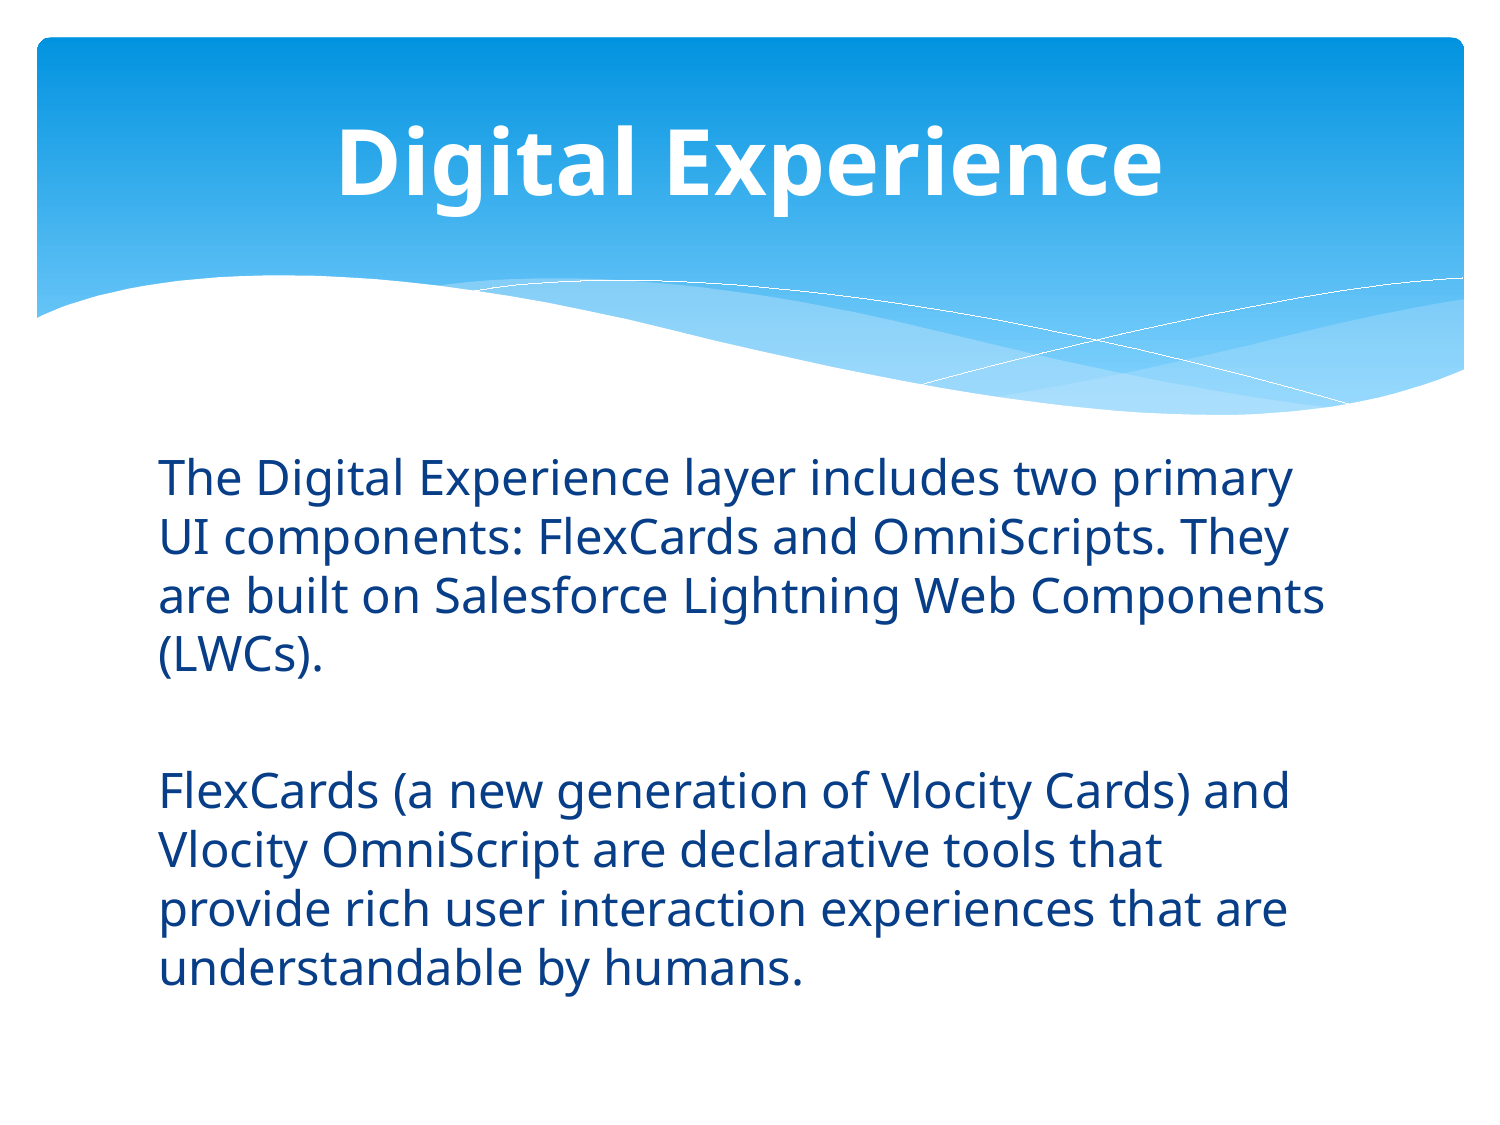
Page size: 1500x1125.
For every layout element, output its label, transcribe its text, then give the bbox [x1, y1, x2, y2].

title Digital Experience [75, 55, 1425, 261]
list The Digital Experience layer includes two primary UI components: FlexCards and OmniScripts. They are built on Salesforce Lightning Web Components (LWCs). FlexCards (a new generation of Vlocity Cards) and Vlocity OmniScript are declarative tools that provide rich user interaction experiences that are understandable by humans. [143, 438, 1359, 1005]
